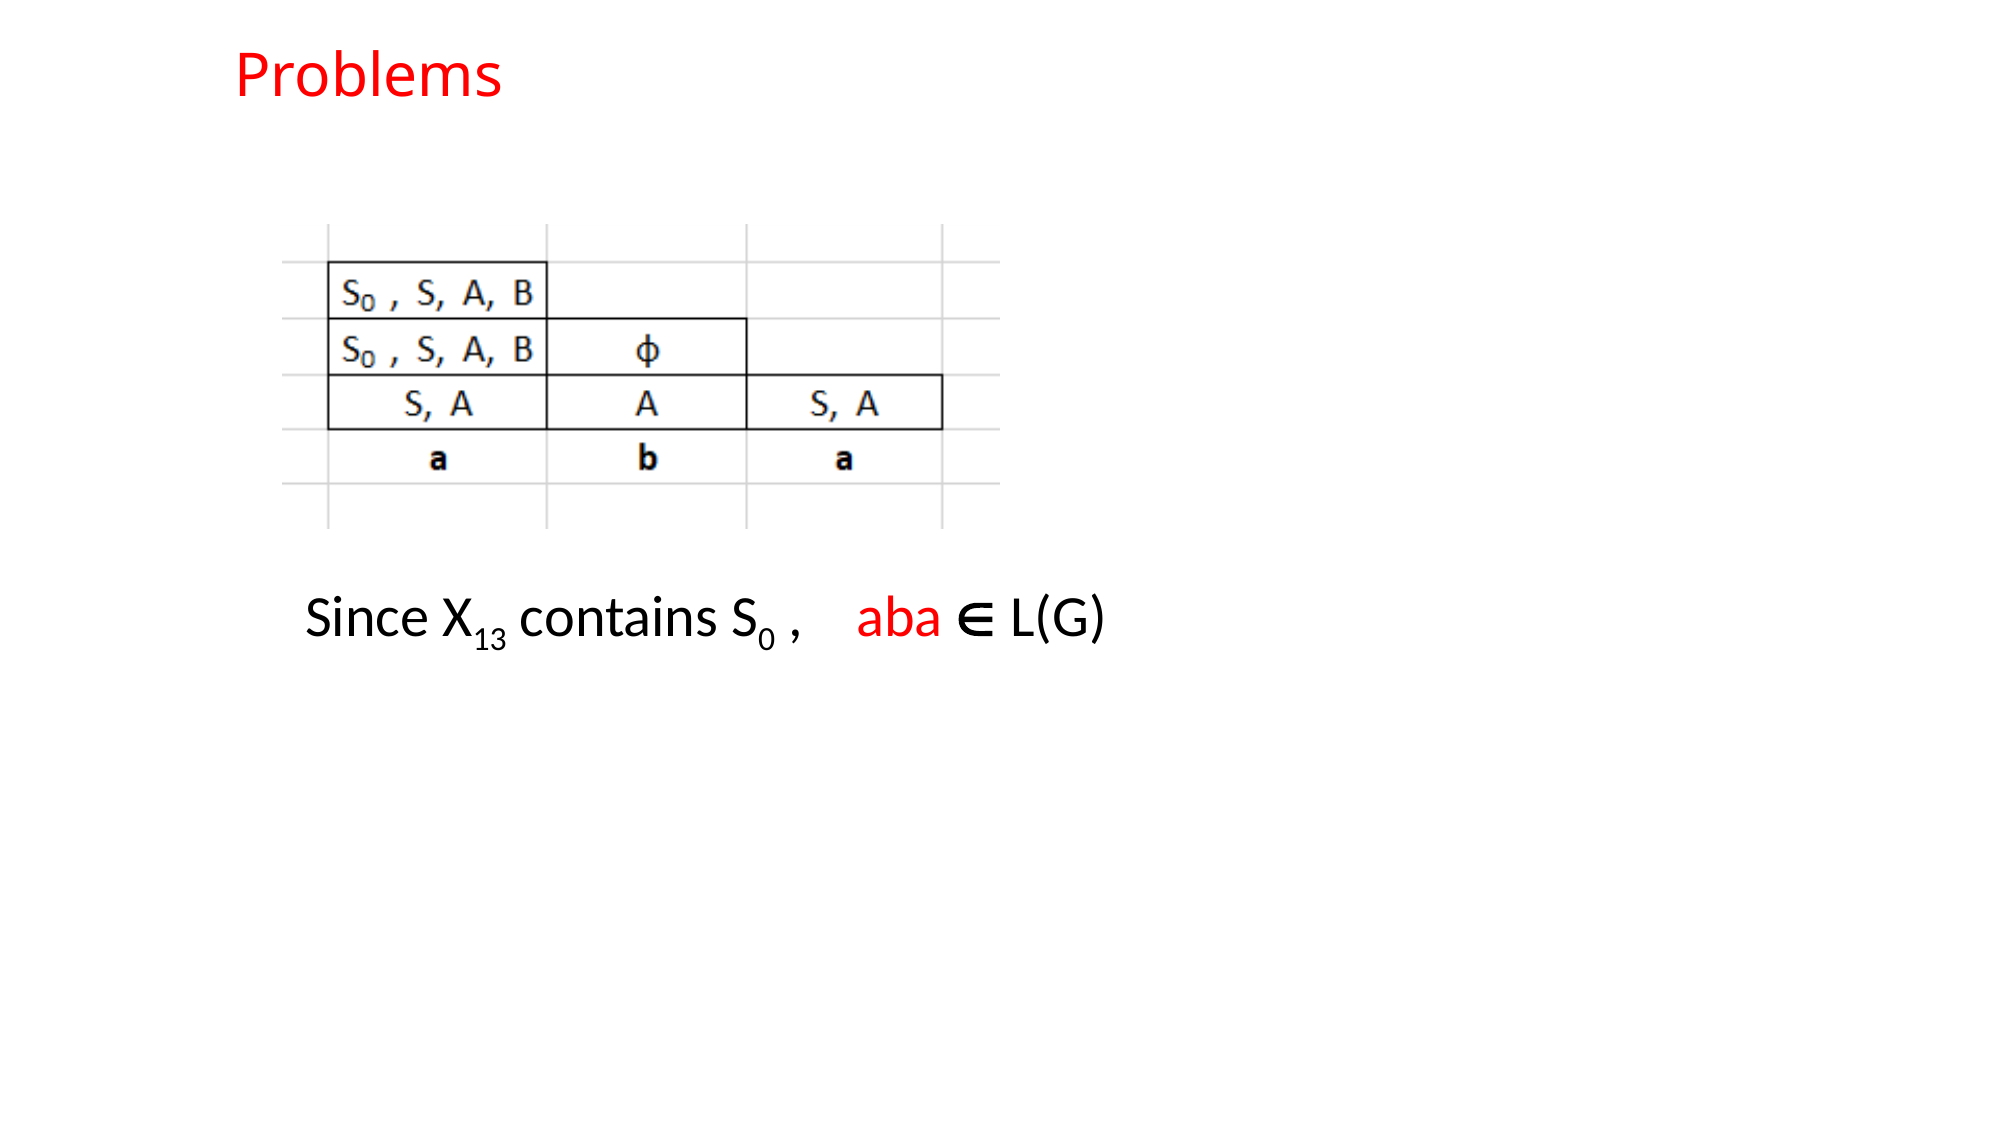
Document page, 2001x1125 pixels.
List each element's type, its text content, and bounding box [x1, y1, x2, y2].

title Problems [219, 36, 1479, 118]
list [282, 224, 1000, 529]
text_box Since X13 contains S0 , aba  L(G) [290, 570, 1344, 665]
